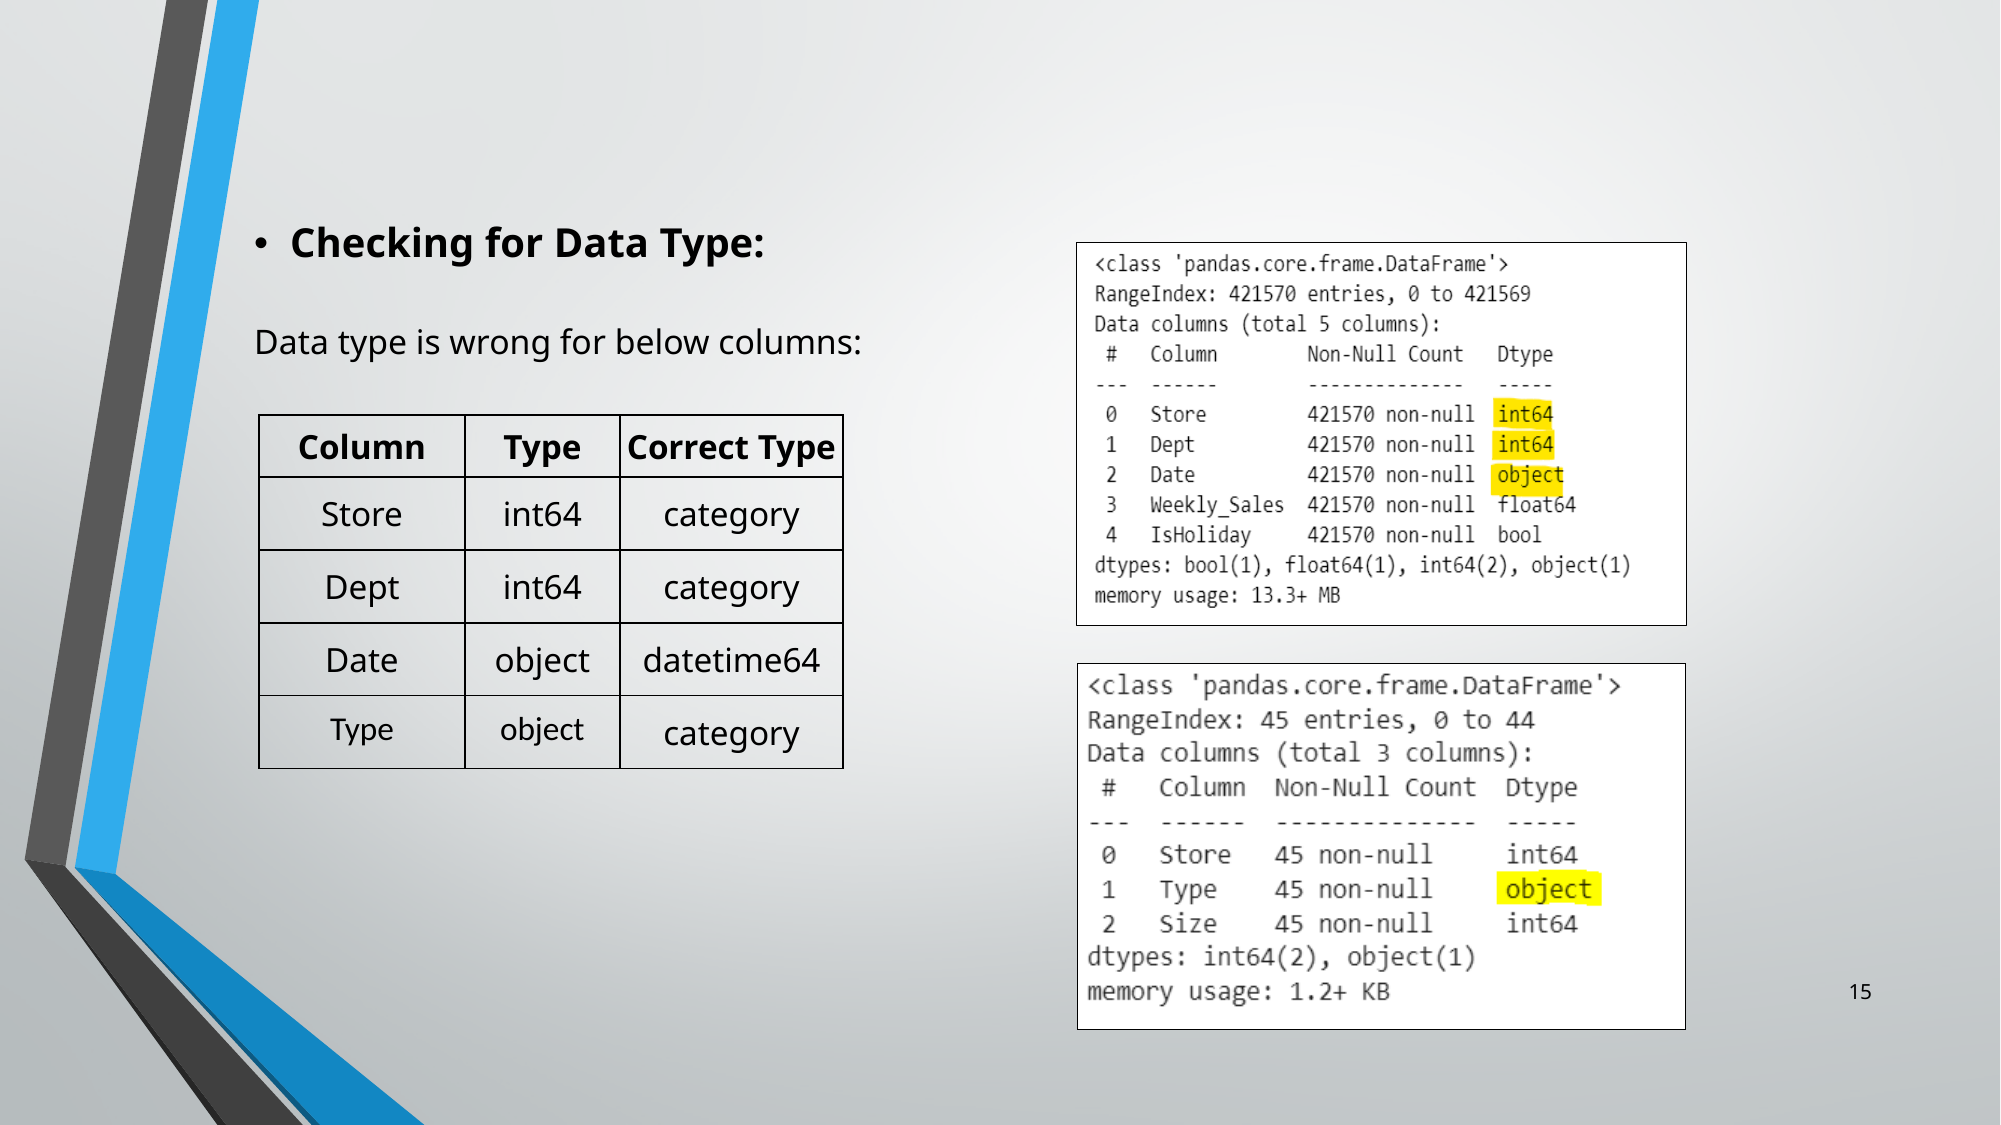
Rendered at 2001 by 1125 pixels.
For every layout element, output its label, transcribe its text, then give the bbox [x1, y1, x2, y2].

table_cell category [621, 696, 842, 768]
table_cell Dept [260, 551, 464, 622]
table_header Type [466, 416, 619, 476]
table_cell Date [260, 624, 464, 695]
table_cell int64 [466, 551, 619, 622]
slide_number 15 [1796, 962, 1887, 1023]
table_cell object [466, 624, 619, 695]
table_header Correct Type [621, 416, 842, 476]
table_cell category [621, 551, 842, 622]
table_cell category [621, 478, 842, 549]
table_cell Type [260, 696, 464, 768]
table_cell int64 [466, 478, 619, 549]
text_box Data type is wrong for below columns: [239, 318, 1005, 394]
table_header Column [260, 416, 464, 476]
picture [1076, 663, 1686, 1030]
picture [1076, 243, 1686, 625]
text_box Checking for Data Type: [239, 215, 800, 315]
table_cell Store [260, 478, 464, 549]
table_cell object [466, 696, 619, 768]
table_cell datetime64 [621, 624, 842, 695]
